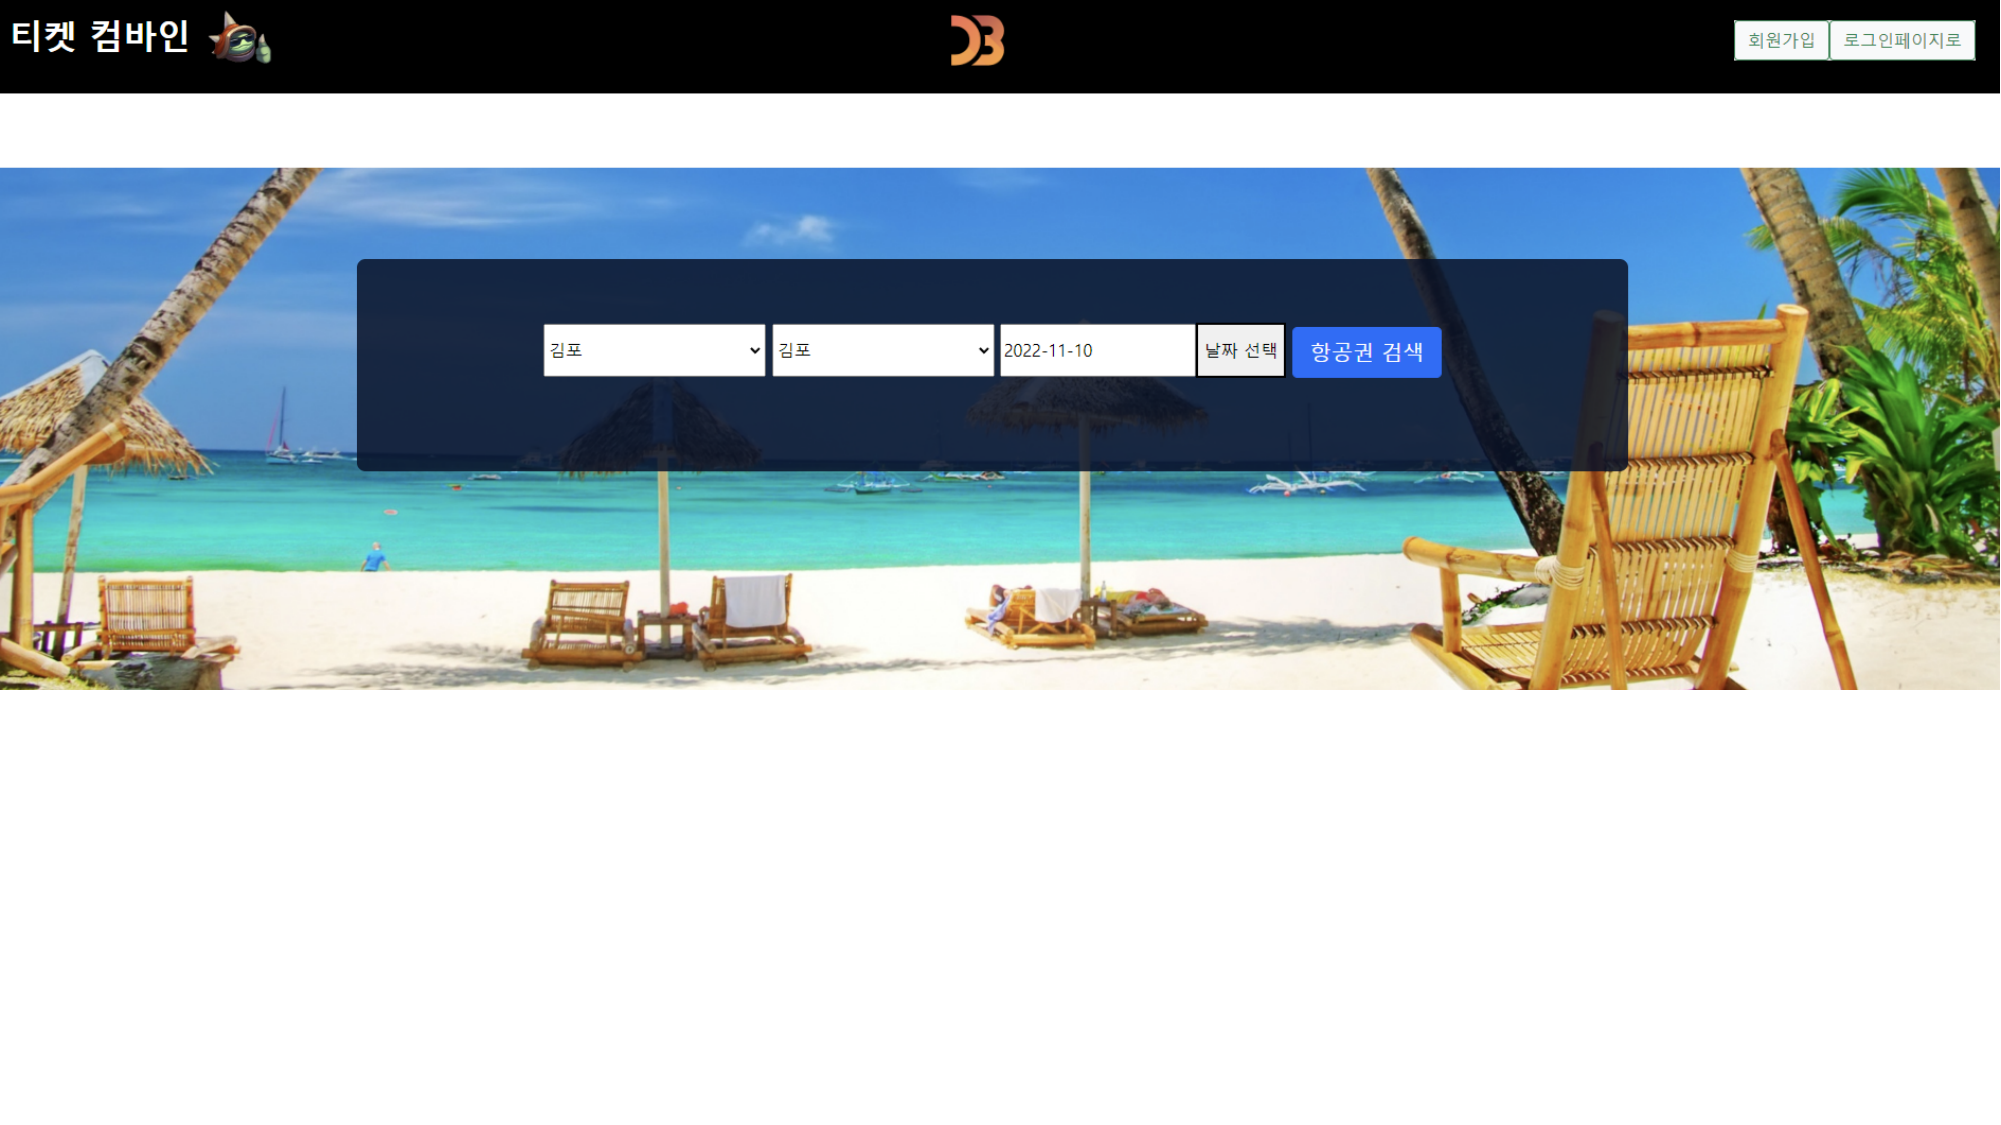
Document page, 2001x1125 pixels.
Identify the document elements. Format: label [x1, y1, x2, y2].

picture [0, 0, 2000, 690]
